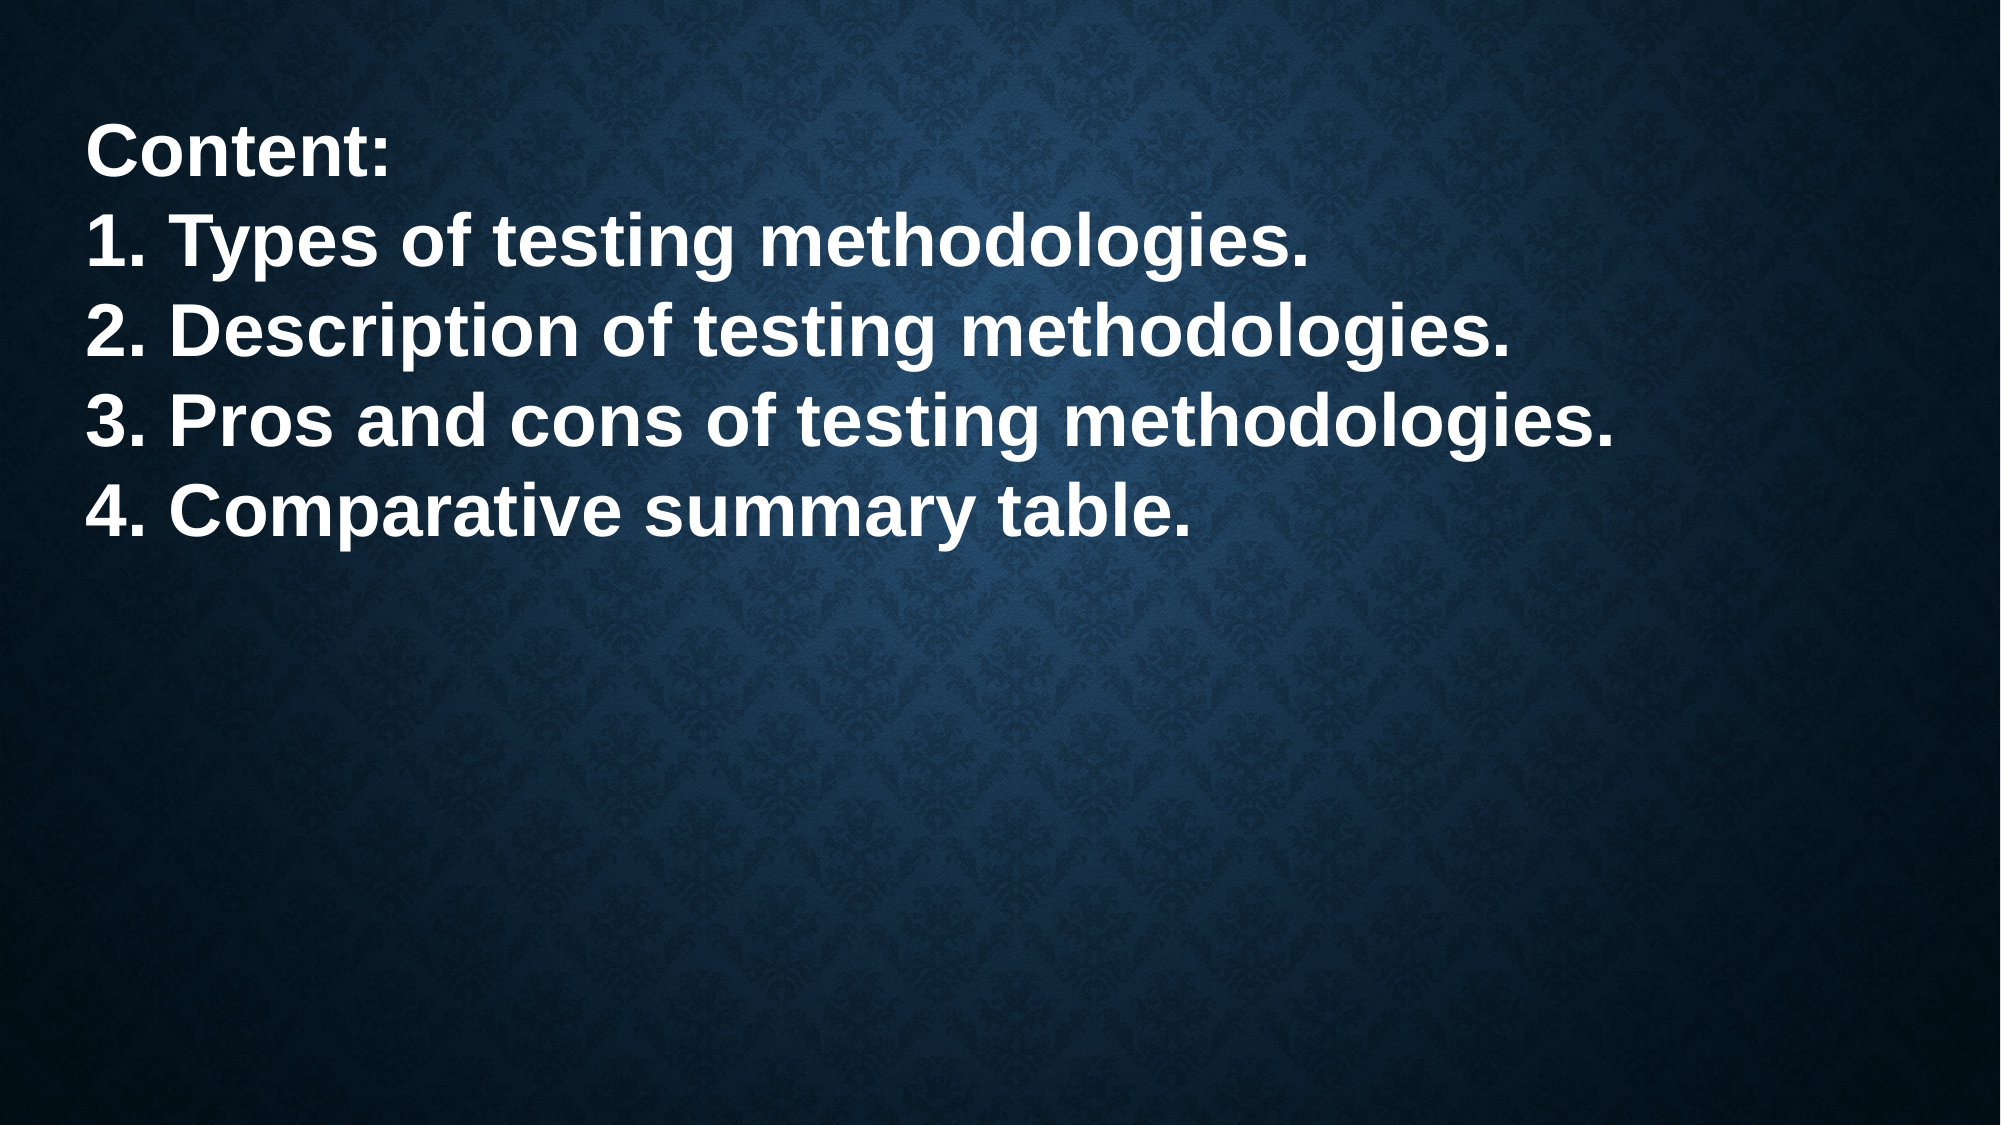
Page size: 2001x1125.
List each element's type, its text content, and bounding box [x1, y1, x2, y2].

text_box Content: 1. Types of testing methodologies. 2. Description of testing methodologies. 3. Pros and cons of testing methodologies. 4. Comparative summary table. [71, 94, 1929, 650]
